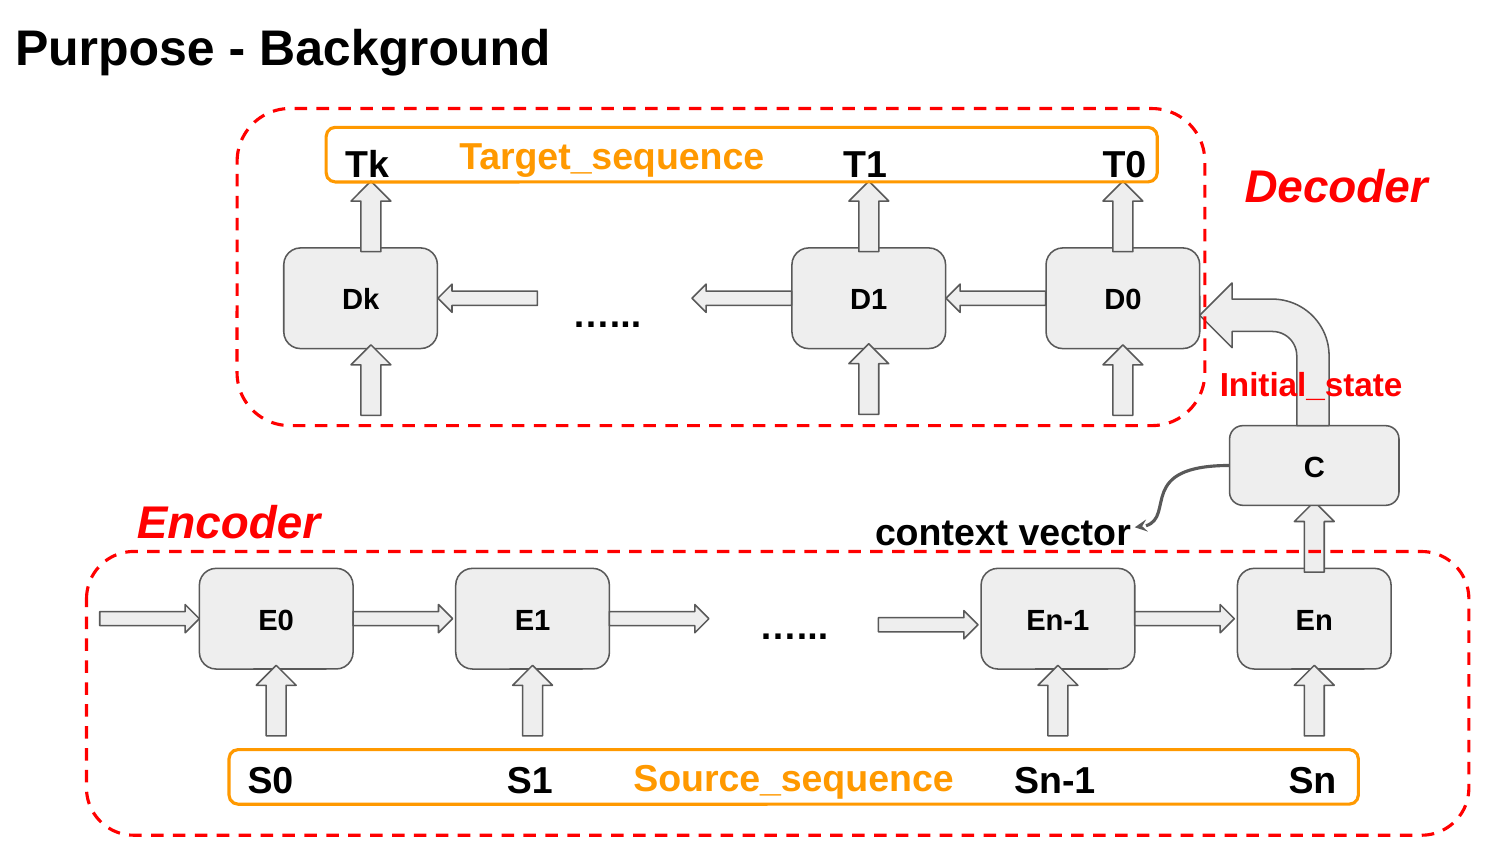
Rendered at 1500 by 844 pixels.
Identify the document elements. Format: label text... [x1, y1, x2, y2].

text_box Purpose - Background [0, 0, 576, 88]
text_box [86, 108, 1470, 836]
